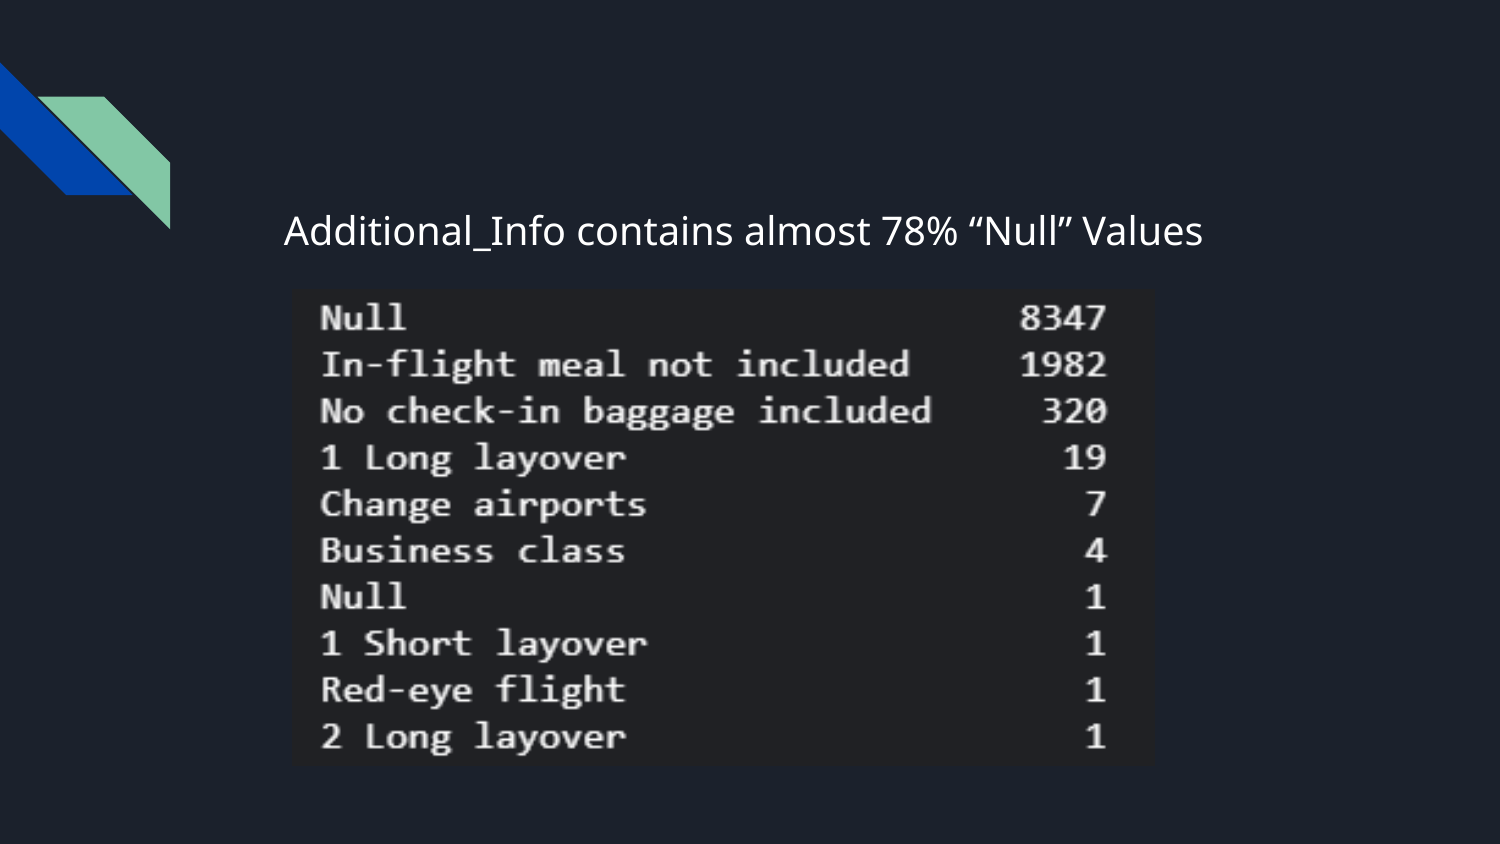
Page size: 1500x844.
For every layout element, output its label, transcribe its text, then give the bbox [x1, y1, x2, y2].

text_box Additional_Info contains almost 78% “Null” Values [268, 190, 1256, 268]
picture [292, 289, 1155, 767]
